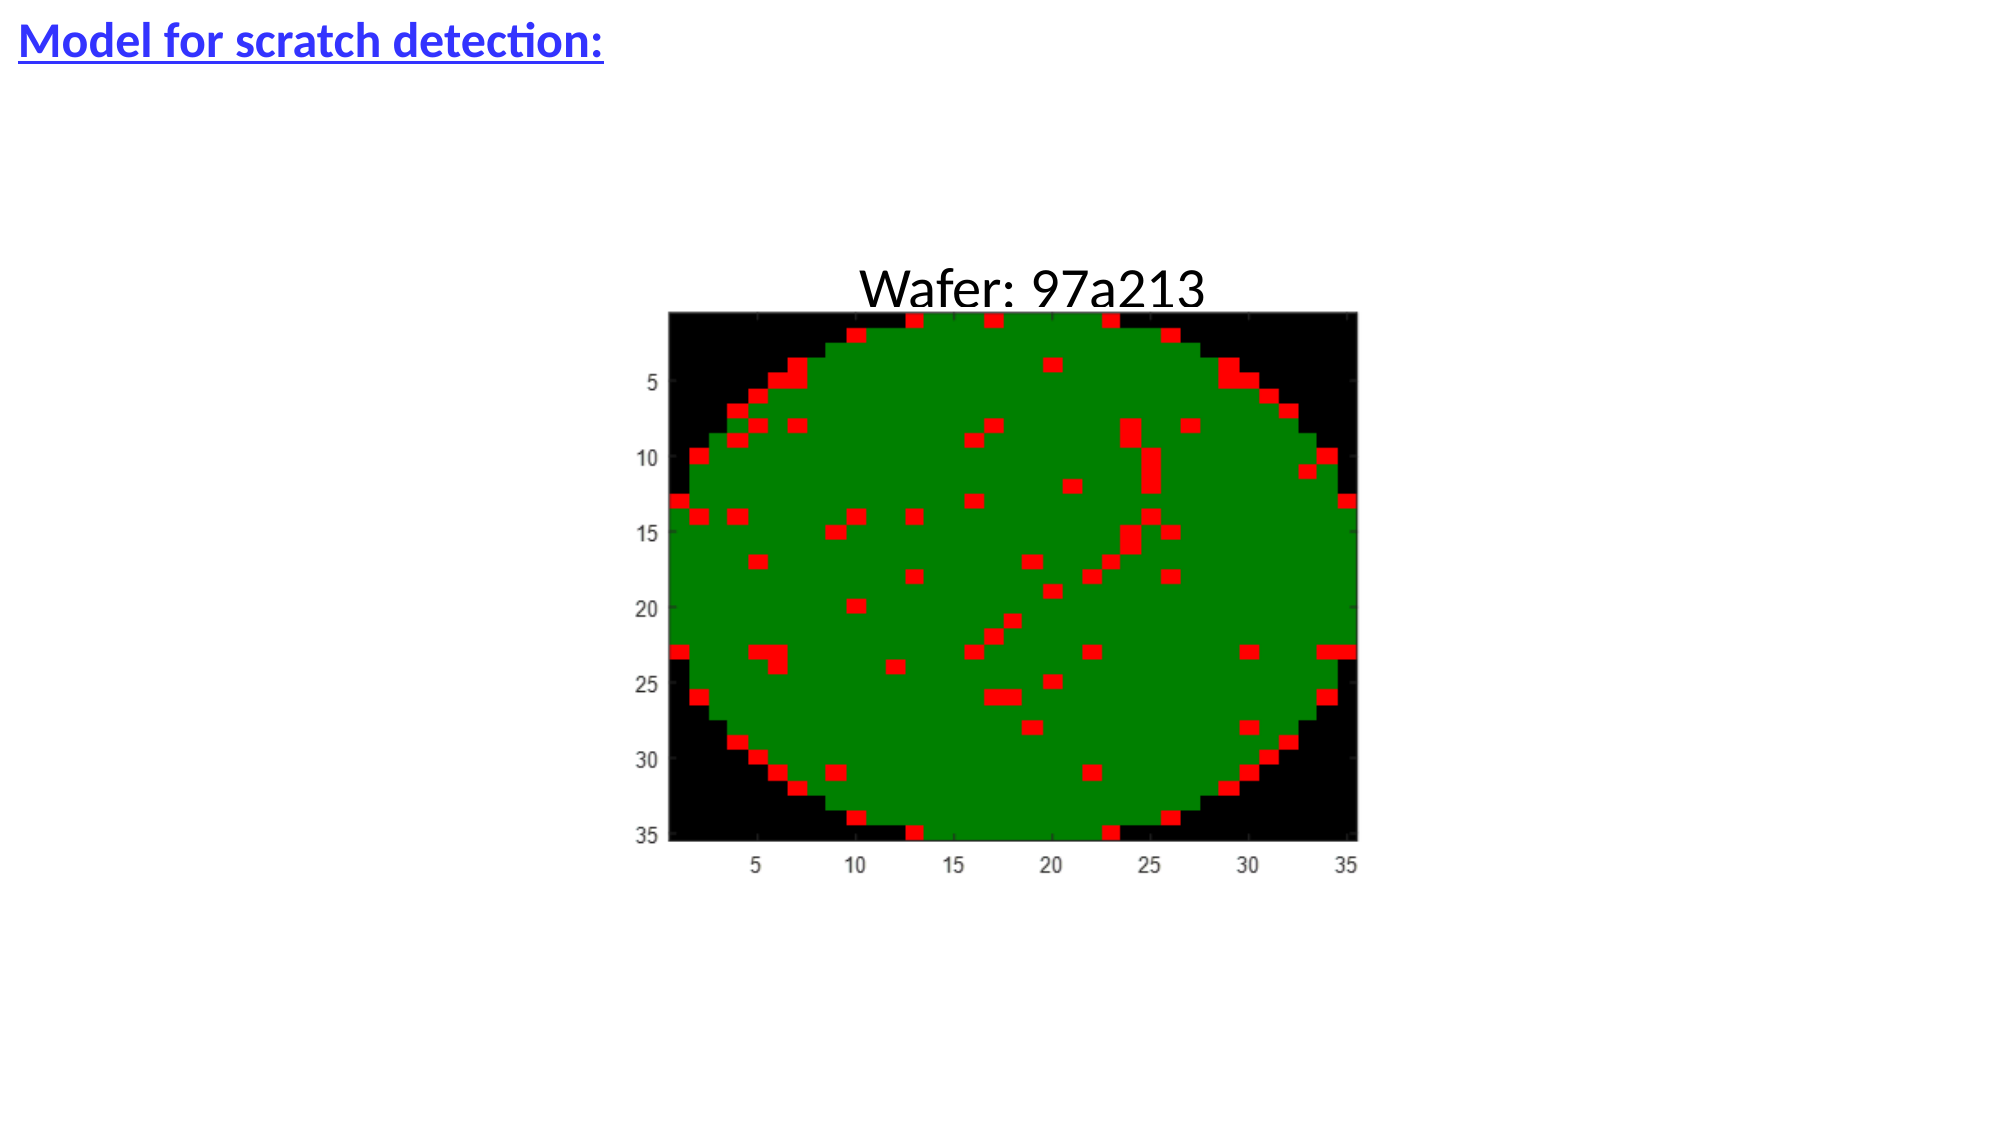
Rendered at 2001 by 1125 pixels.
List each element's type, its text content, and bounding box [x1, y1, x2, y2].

text_box Wafer: 97a213 [844, 242, 1222, 307]
text_box Model for scratch detection: [3, 0, 620, 75]
picture [633, 307, 1366, 883]
